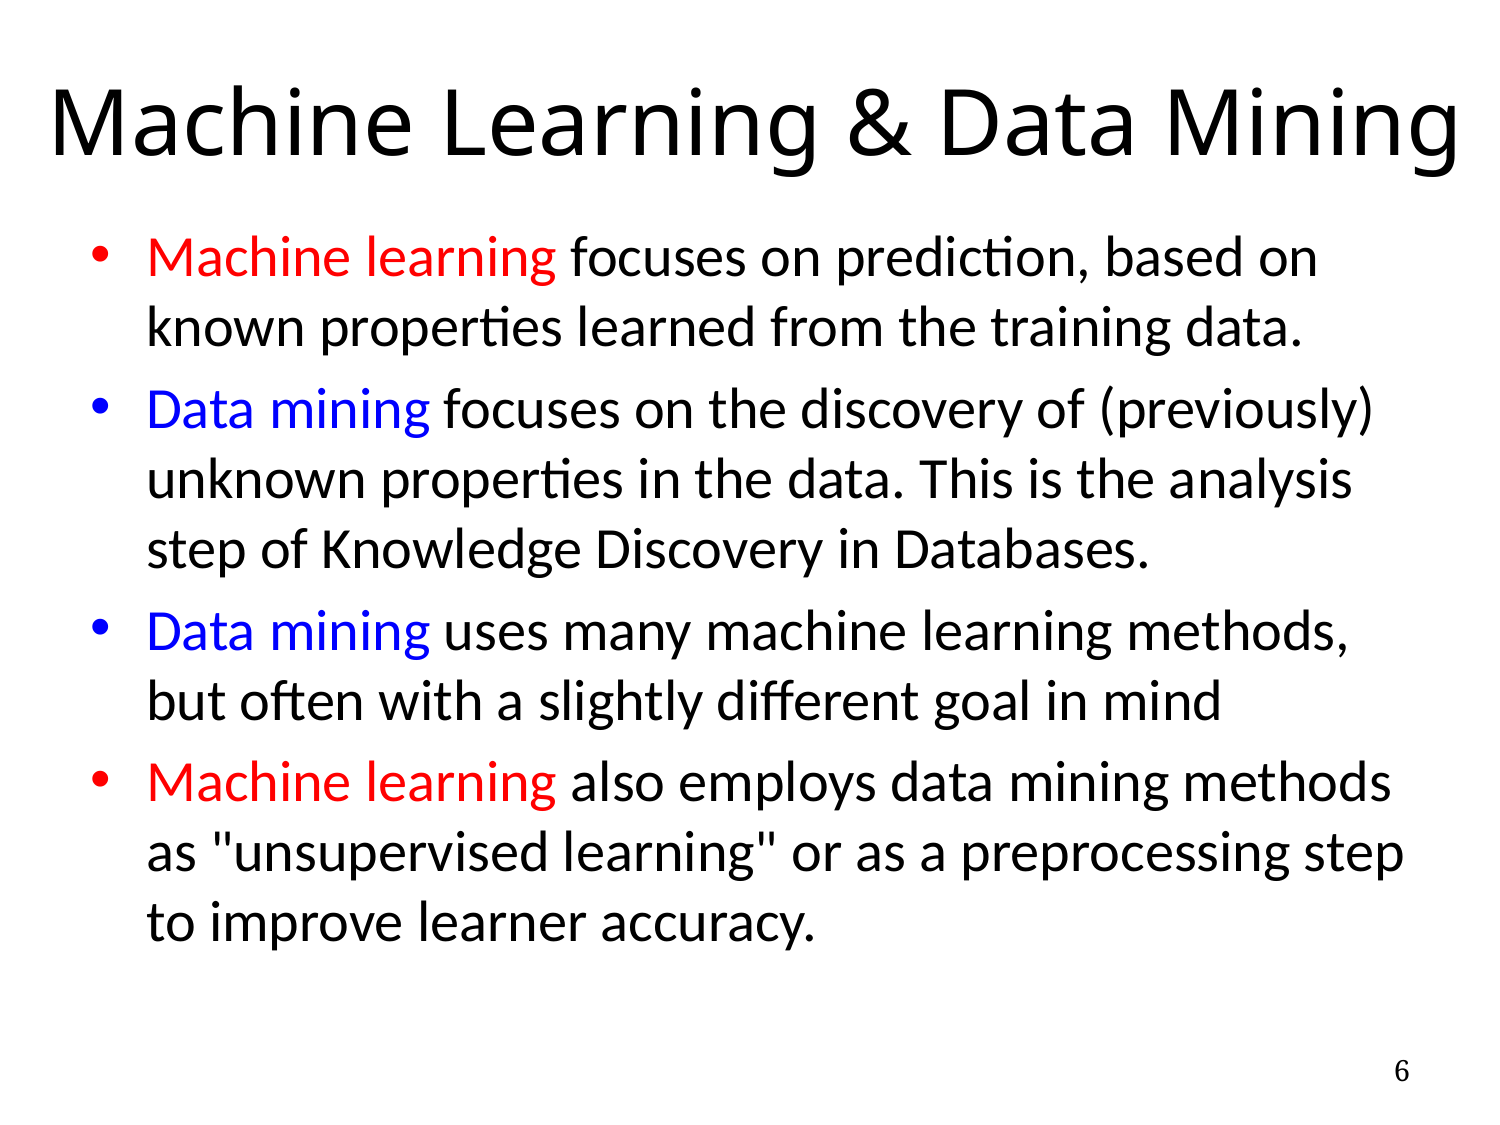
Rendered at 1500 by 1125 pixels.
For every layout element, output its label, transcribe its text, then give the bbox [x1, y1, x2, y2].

slide_number 6 [1074, 1063, 1425, 1103]
list Machine learning focuses on prediction, based on known properties learned from the training data. Data mining focuses on the discovery of (previously) unknown properties in the data. This is the analysis step of Knowledge Discovery in Databases. Data mining uses many machine learning methods, but often with a slightly different goal in mind Machine learning also employs data mining methods as "unsupervised learning" or as a preprocessing step to improve learner accuracy. [75, 210, 1438, 1063]
title Machine Learning & Data Mining [12, 24, 1500, 213]
